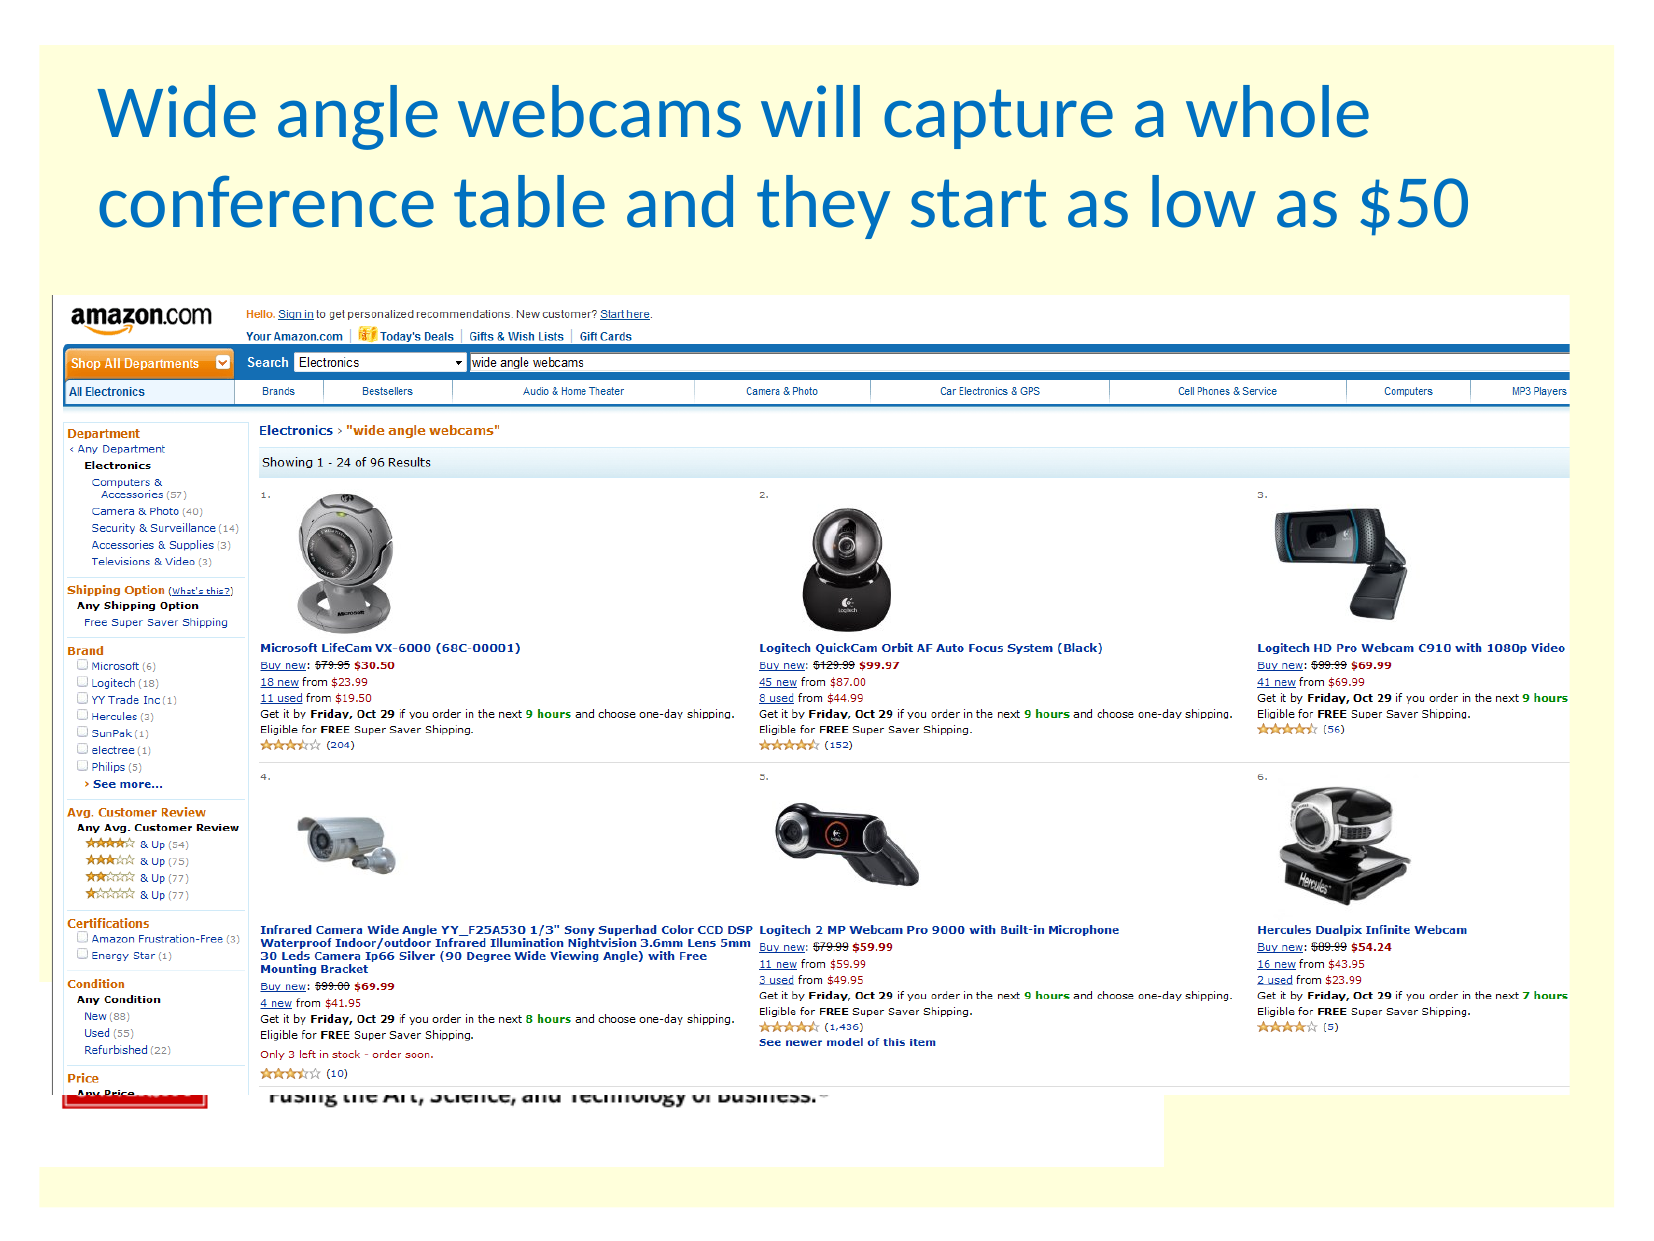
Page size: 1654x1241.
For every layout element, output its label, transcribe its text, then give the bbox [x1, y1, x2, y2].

picture [0, 294, 1570, 1167]
title Wide angle webcams will capture a whole conference table and they start as low as $50 [82, 49, 1572, 257]
